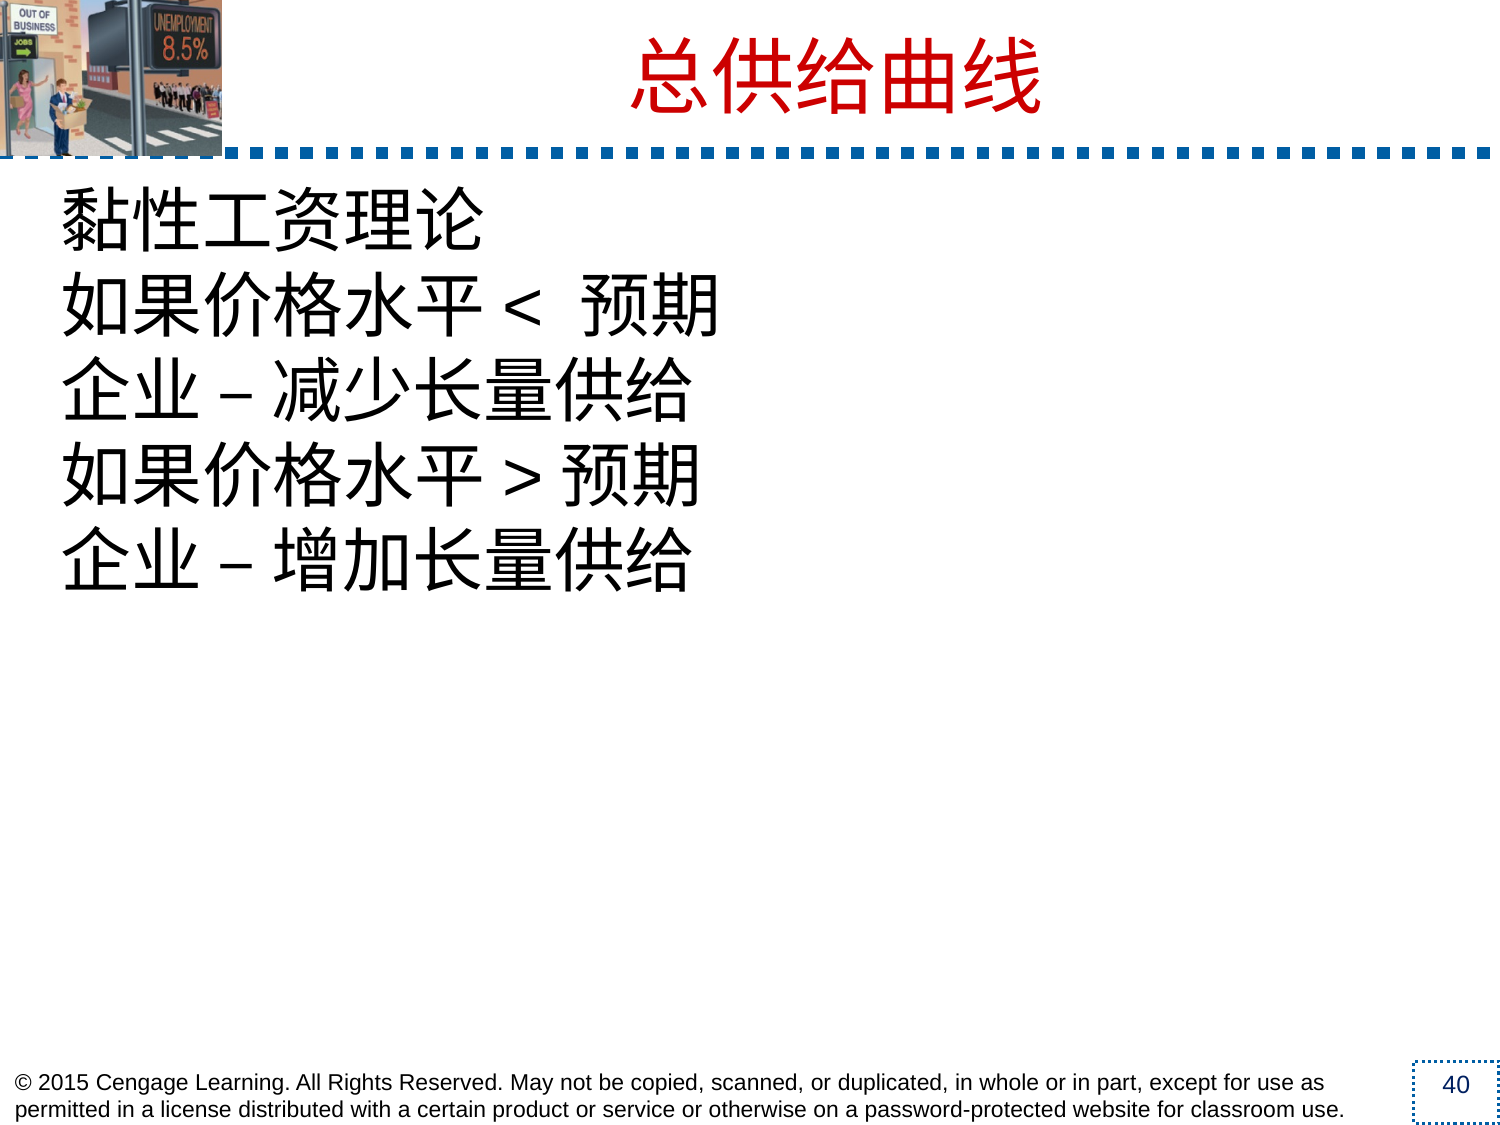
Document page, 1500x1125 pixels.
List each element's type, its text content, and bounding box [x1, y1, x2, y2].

picture [0, 0, 222, 156]
text_box [1413, 1061, 1500, 1124]
list 黏性工资理论 如果价格水平< 预期 企业 – 减少长量供给 如果价格水平>预期 企业 – 增加长量供给 [45, 167, 1455, 1059]
title 总供给曲线 [171, 16, 1500, 159]
text_box © 2015 Cengage Learning. All Rights Reserved. May not be copied, scanned, or duplicated, in whole or in part, except for use as permitted in a license distributed with a certain product or service or otherwise on a password-protected website for classroom use. [0, 1065, 1412, 1125]
